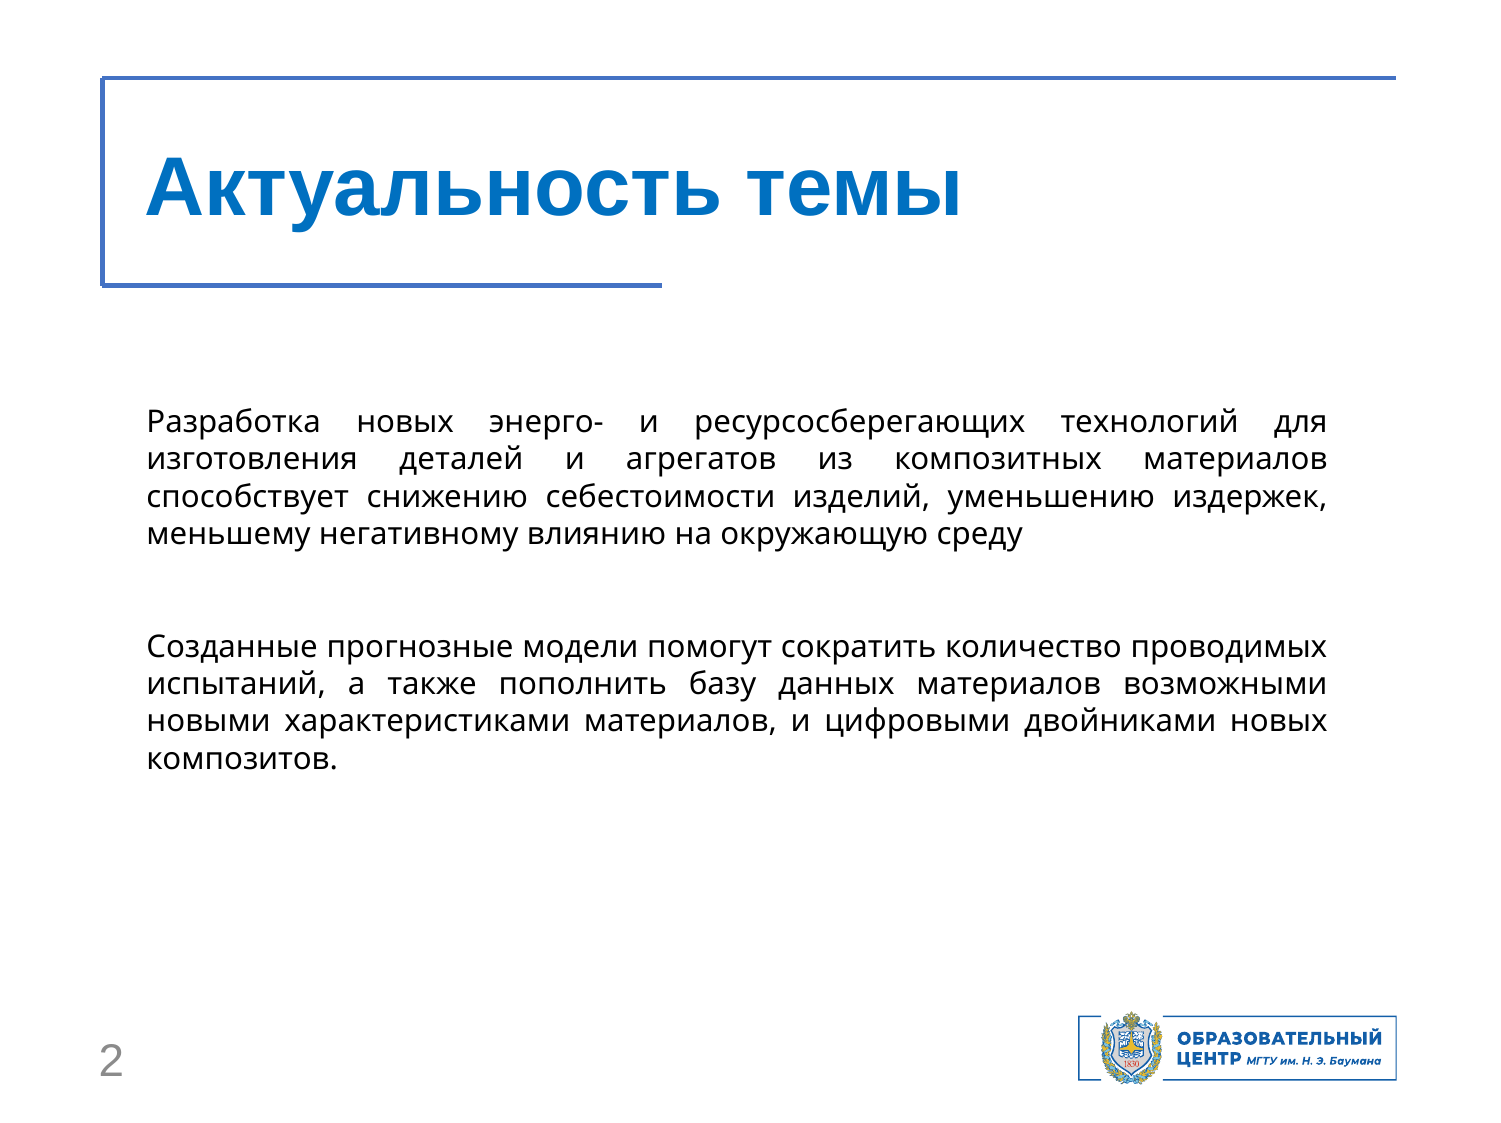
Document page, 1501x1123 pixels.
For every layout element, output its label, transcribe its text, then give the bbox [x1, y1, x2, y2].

text_box Разработка новых энерго- и ресурсосберегающих технологий для изготовления деталей и агрегатов из композитных материалов способствует снижению себестоимости изделий, уменьшению издержек, меньшему негативному влиянию на окружающую среду Созданные прогнозные модели помогут сократить количество проводимых испытаний, а также пополнить базу данных материалов возможными новыми характеристиками материалов, и цифровыми двойниками новых композитов. [131, 393, 1344, 783]
slide_number 2 [86, 1028, 186, 1088]
text_box Актуальность темы [131, 149, 1379, 240]
